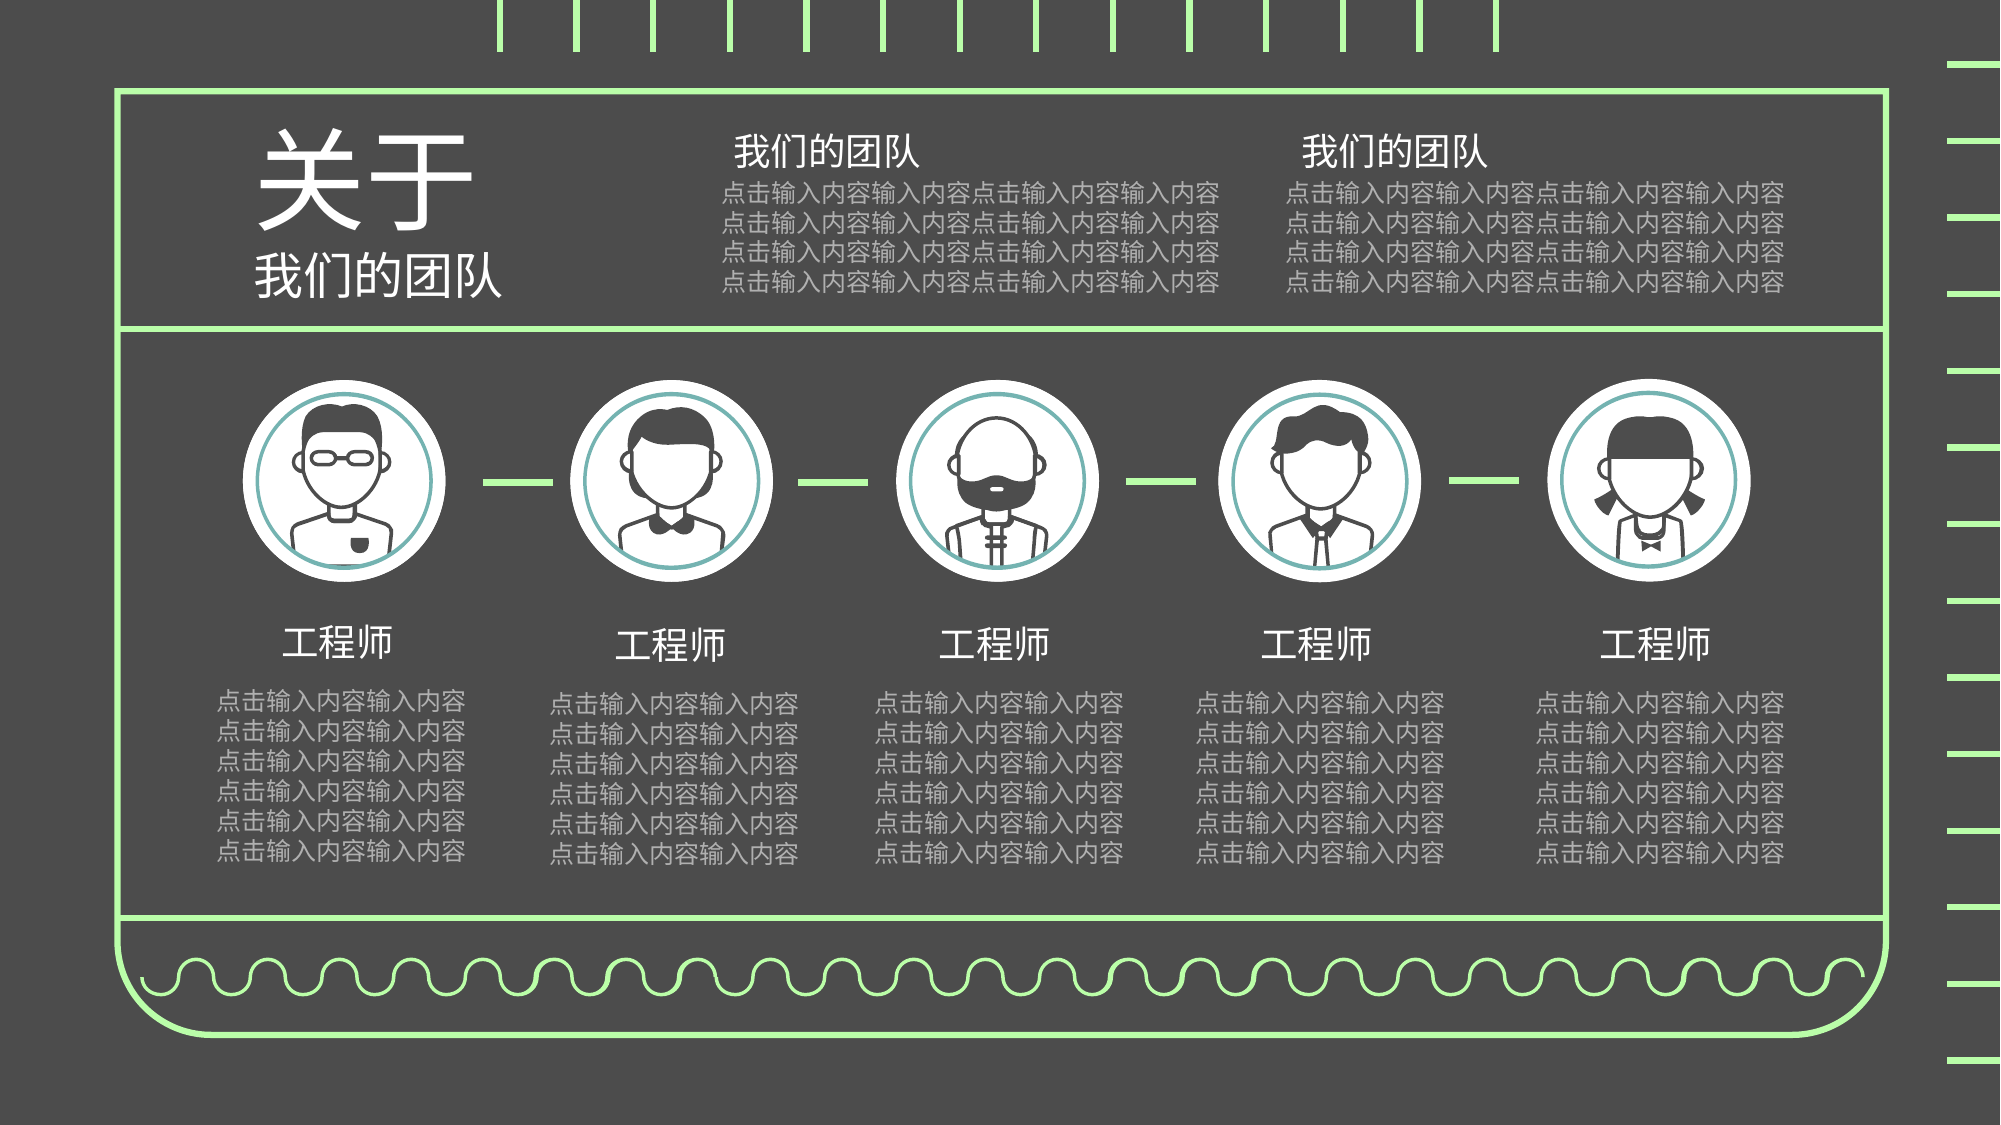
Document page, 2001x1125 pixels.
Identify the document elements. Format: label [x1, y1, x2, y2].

text_box [140, 957, 1865, 997]
text_box [499, 0, 1497, 53]
text_box [200, 378, 1802, 879]
text_box [1479, 531, 2000, 594]
text_box [117, 91, 1886, 1035]
